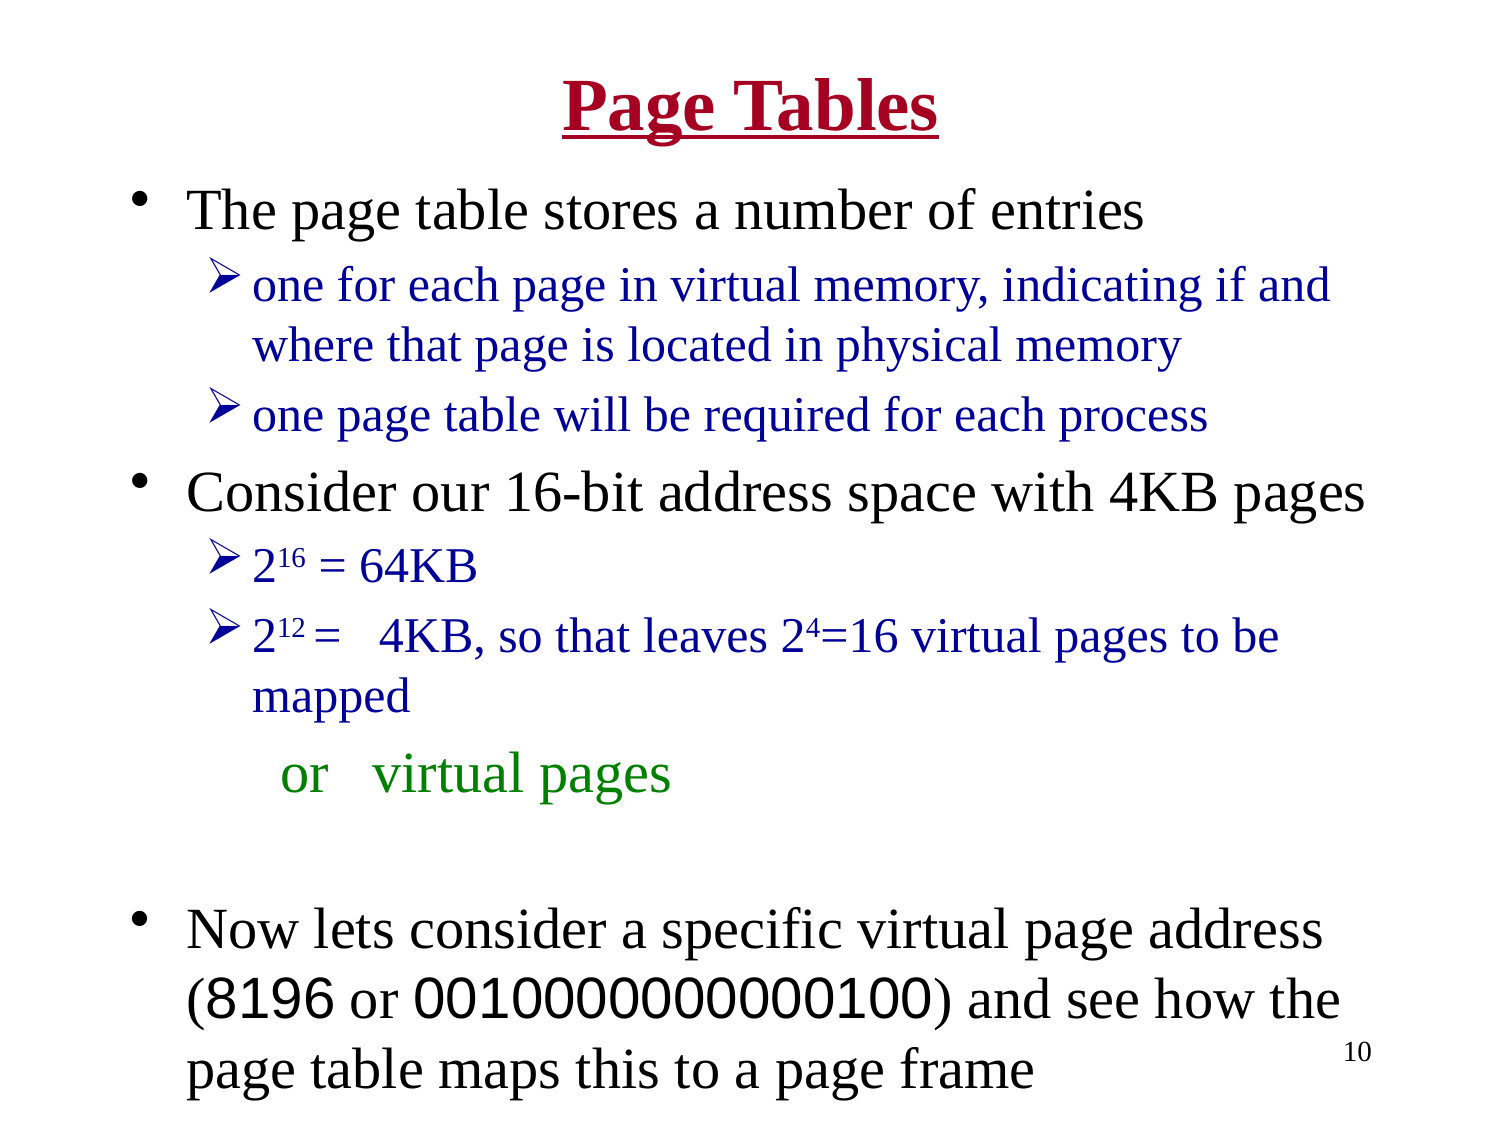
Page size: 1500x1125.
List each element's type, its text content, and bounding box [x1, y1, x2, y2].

title Page Tables [113, 37, 1389, 164]
text_box Now lets consider a specific virtual page address (8196 or 0010000000000100) and see how the page table maps this to a page frame [115, 882, 1462, 1108]
